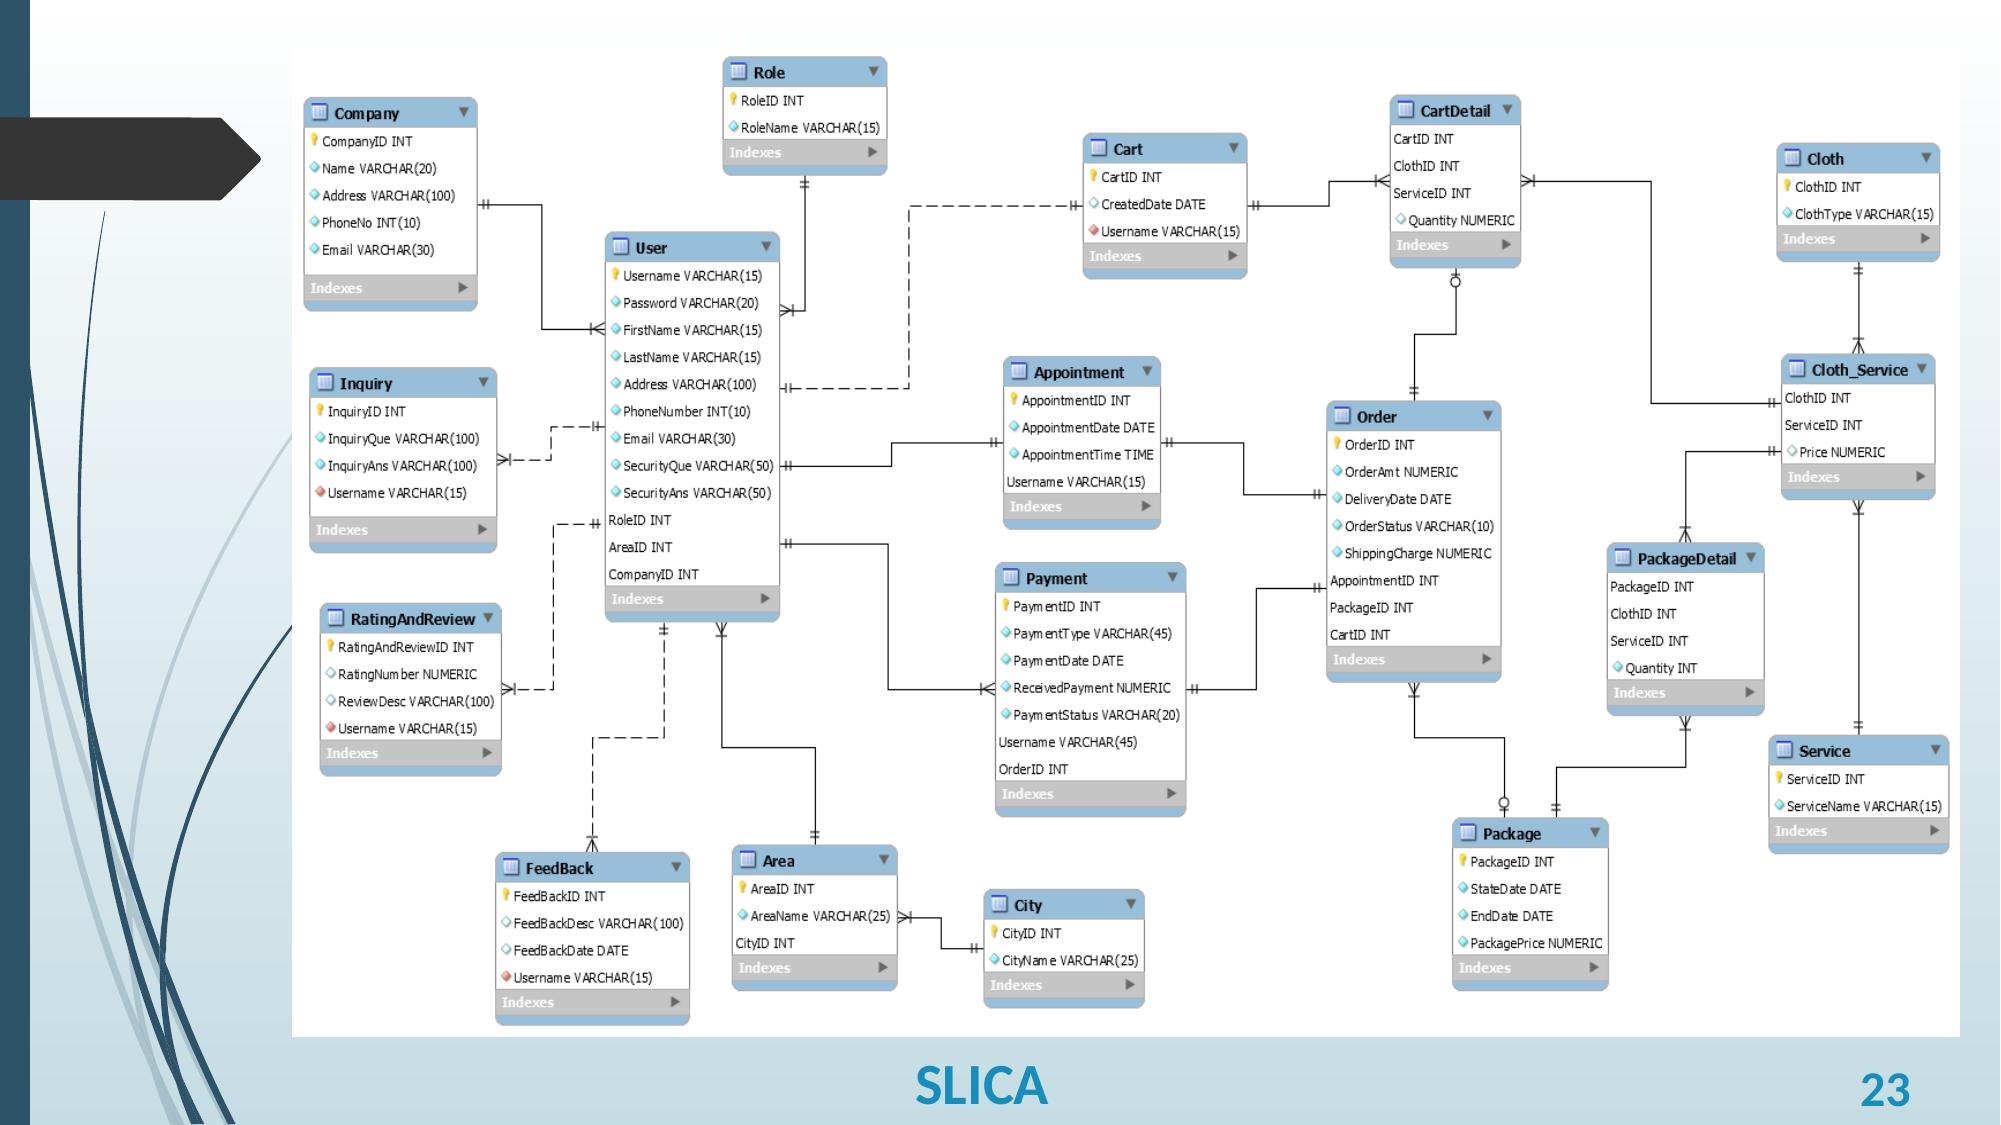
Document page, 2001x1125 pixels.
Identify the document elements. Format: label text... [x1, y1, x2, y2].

text_box 23 [1845, 1049, 1927, 1125]
text_box SLICA [900, 1045, 1067, 1125]
picture [292, 44, 1960, 1037]
